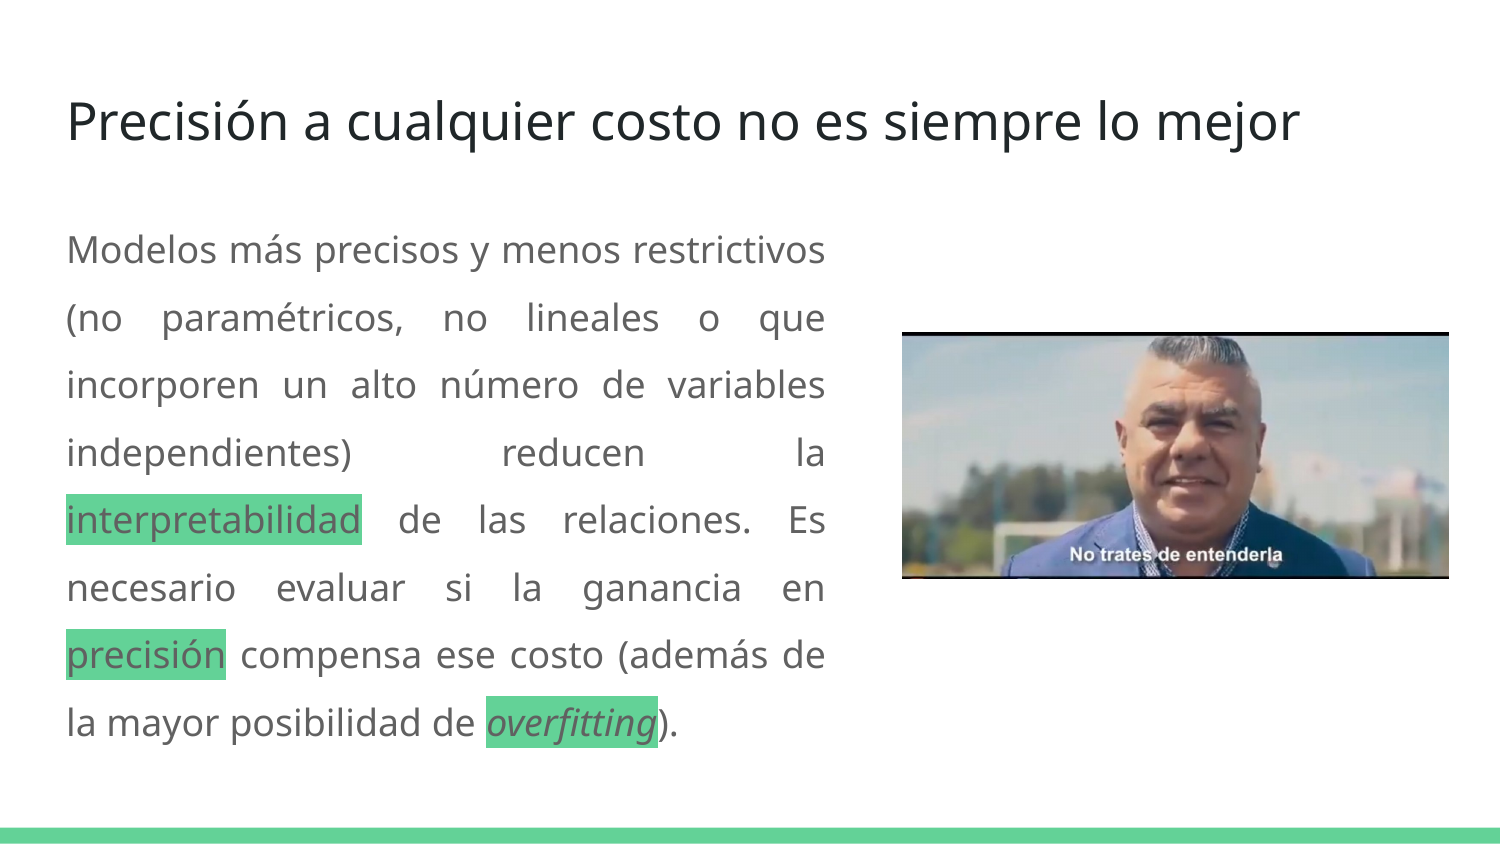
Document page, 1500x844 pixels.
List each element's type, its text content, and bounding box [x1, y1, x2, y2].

list Modelos más precisos y menos restrictivos (no paramétricos, no lineales o que incorporen un alto número de variables independientes) reducen la interpretabilidad de las relaciones. Es necesario evaluar si la ganancia en precisión compensa ese costo (además de la mayor posibilidad de overfitting). [51, 189, 842, 794]
picture [901, 332, 1450, 579]
title Precisión a cualquier costo no es siempre lo mejor [51, 72, 1449, 167]
